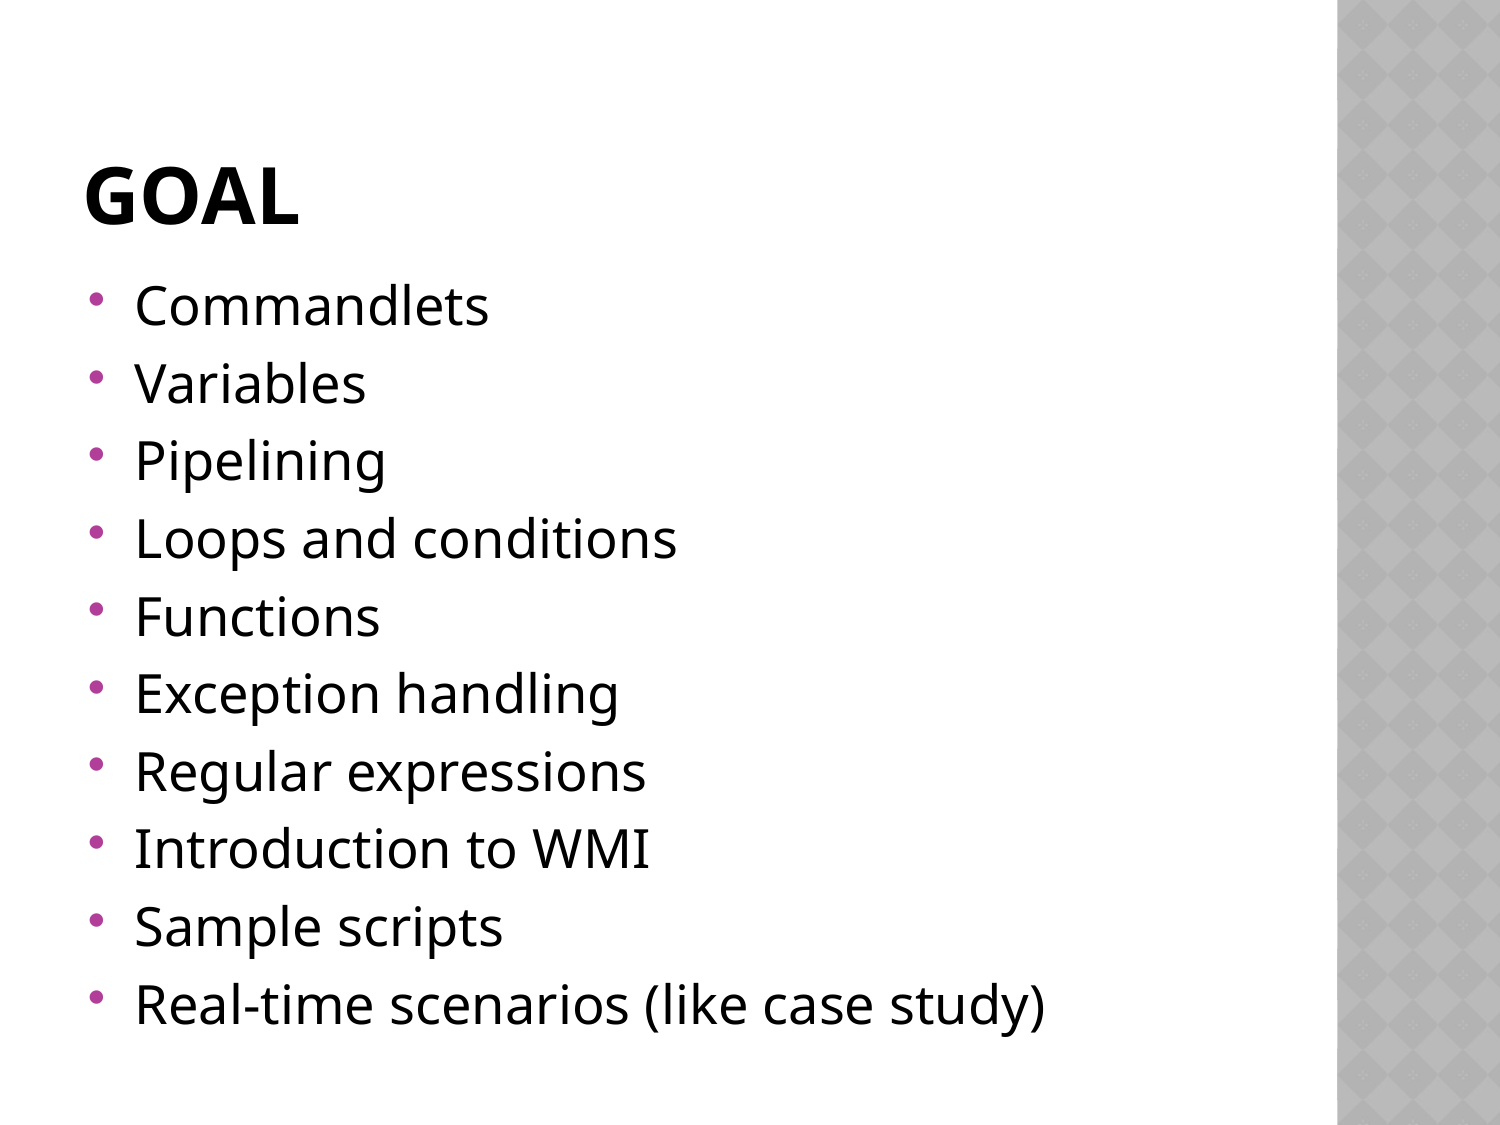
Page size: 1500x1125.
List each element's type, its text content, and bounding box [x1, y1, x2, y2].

title Goal [75, 52, 1263, 240]
list Commandlets Variables Pipelining Loops and conditions Functions Exception handling Regular expressions Introduction to WMI Sample scripts Real-time scenarios (like case study) [75, 264, 1263, 1059]
